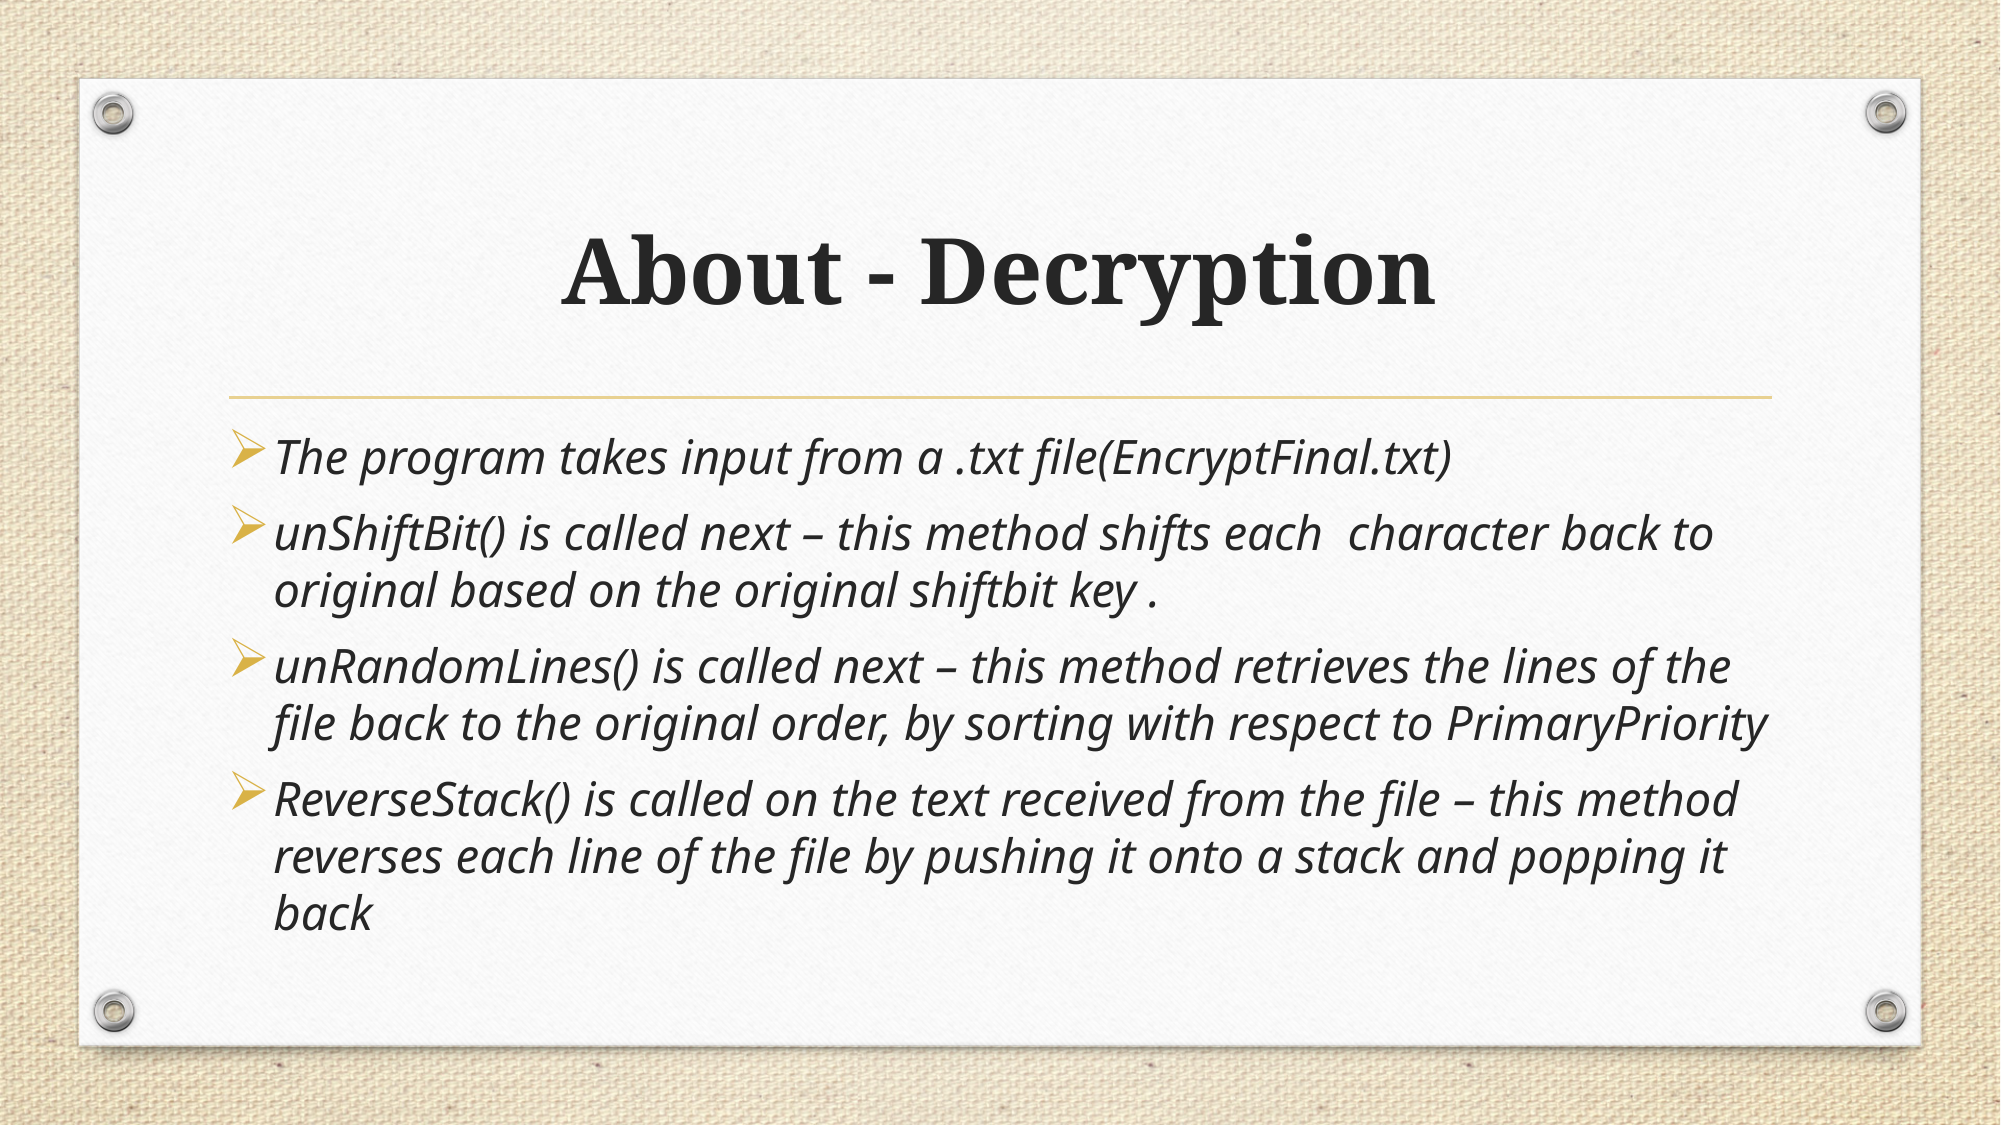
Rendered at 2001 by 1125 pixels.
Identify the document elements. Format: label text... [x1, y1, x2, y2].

title About - Decryption [212, 161, 1788, 375]
list The program takes input from a .txt file(EncryptFinal.txt) unShiftBit() is called next – this method shifts each character back to original based on the original shiftbit key . unRandomLines() is called next – this method retrieves the lines of the file back to the original order, by sorting with respect to PrimaryPriority ReverseStack() is called on the text received from the file – this method reverses each line of the file by pushing it onto a stack and popping it back [212, 419, 1788, 964]
picture [0, 0, 2001, 1125]
